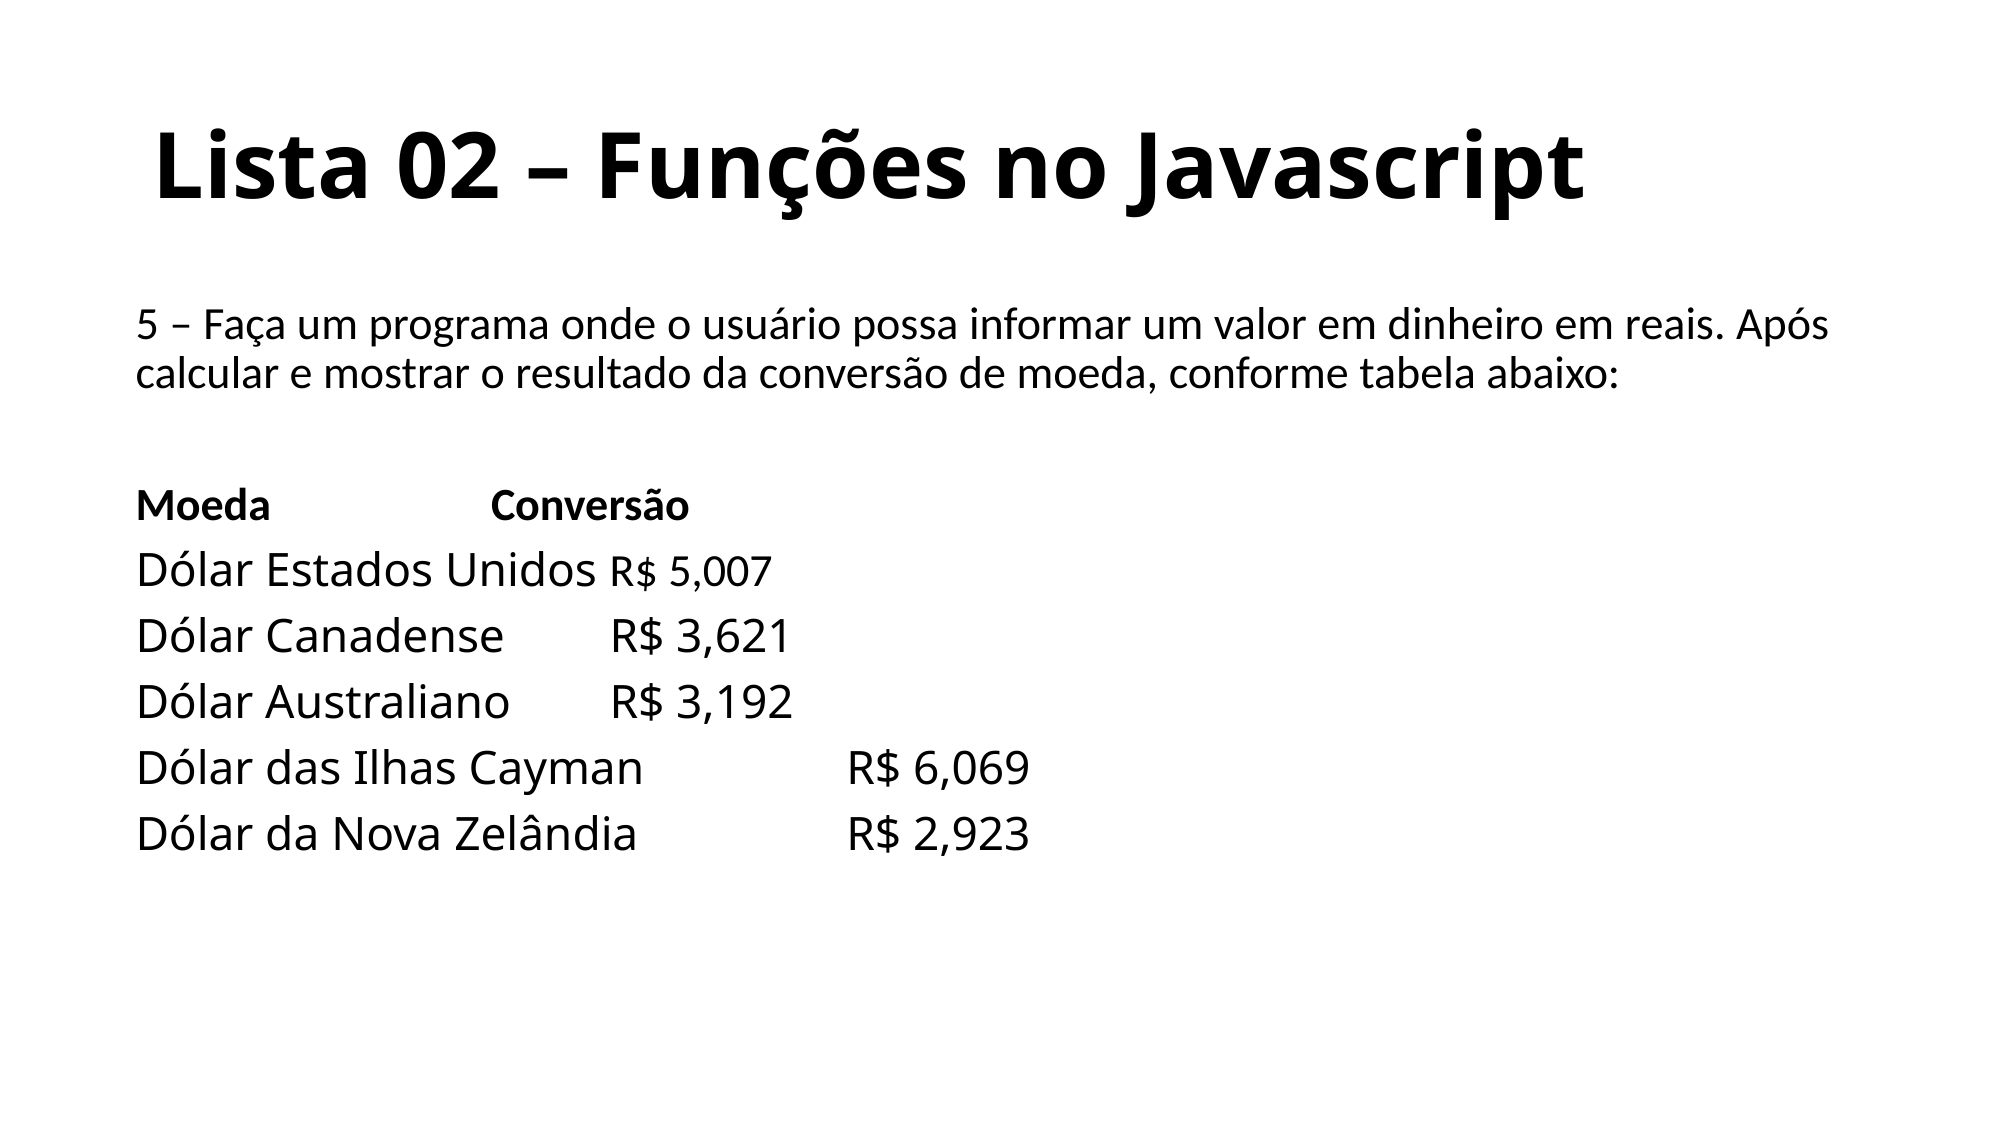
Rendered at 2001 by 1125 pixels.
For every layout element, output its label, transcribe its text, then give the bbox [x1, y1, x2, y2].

list 5 – Faça um programa onde o usuário possa informar um valor em dinheiro em reais. Após calcular e mostrar o resultado da conversão de moeda, conforme tabela abaixo: Moeda Conversão Dólar Estados Unidos R$ 5,007 Dólar Canadense R$ 3,621 Dólar Australiano R$ 3,192 Dólar das Ilhas Cayman R$ 6,069 Dólar da Nova Zelândia R$ 2,923 [120, 292, 1846, 1006]
title Lista 02 – Funções no Javascript [137, 59, 1863, 278]
